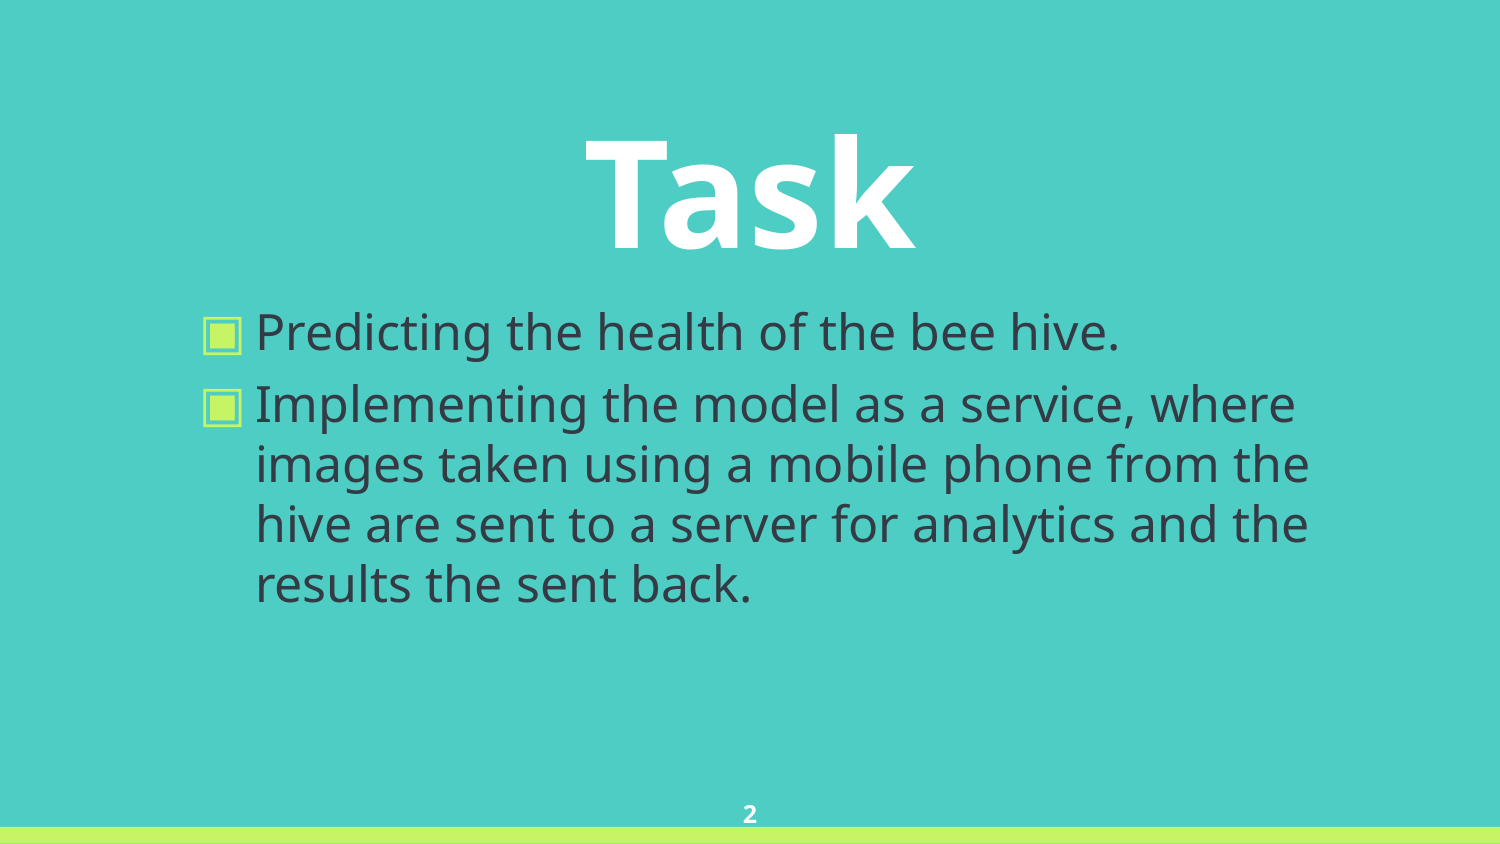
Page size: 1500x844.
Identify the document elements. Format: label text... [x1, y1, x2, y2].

subtitle Predicting the health of the bee hive. Implementing the model as a service, where images taken using a mobile phone from the hive are sent to a server for analytics and the results the sent back. [183, 284, 1341, 663]
slide_number 2 [705, 783, 795, 835]
title Task [159, 103, 1341, 294]
